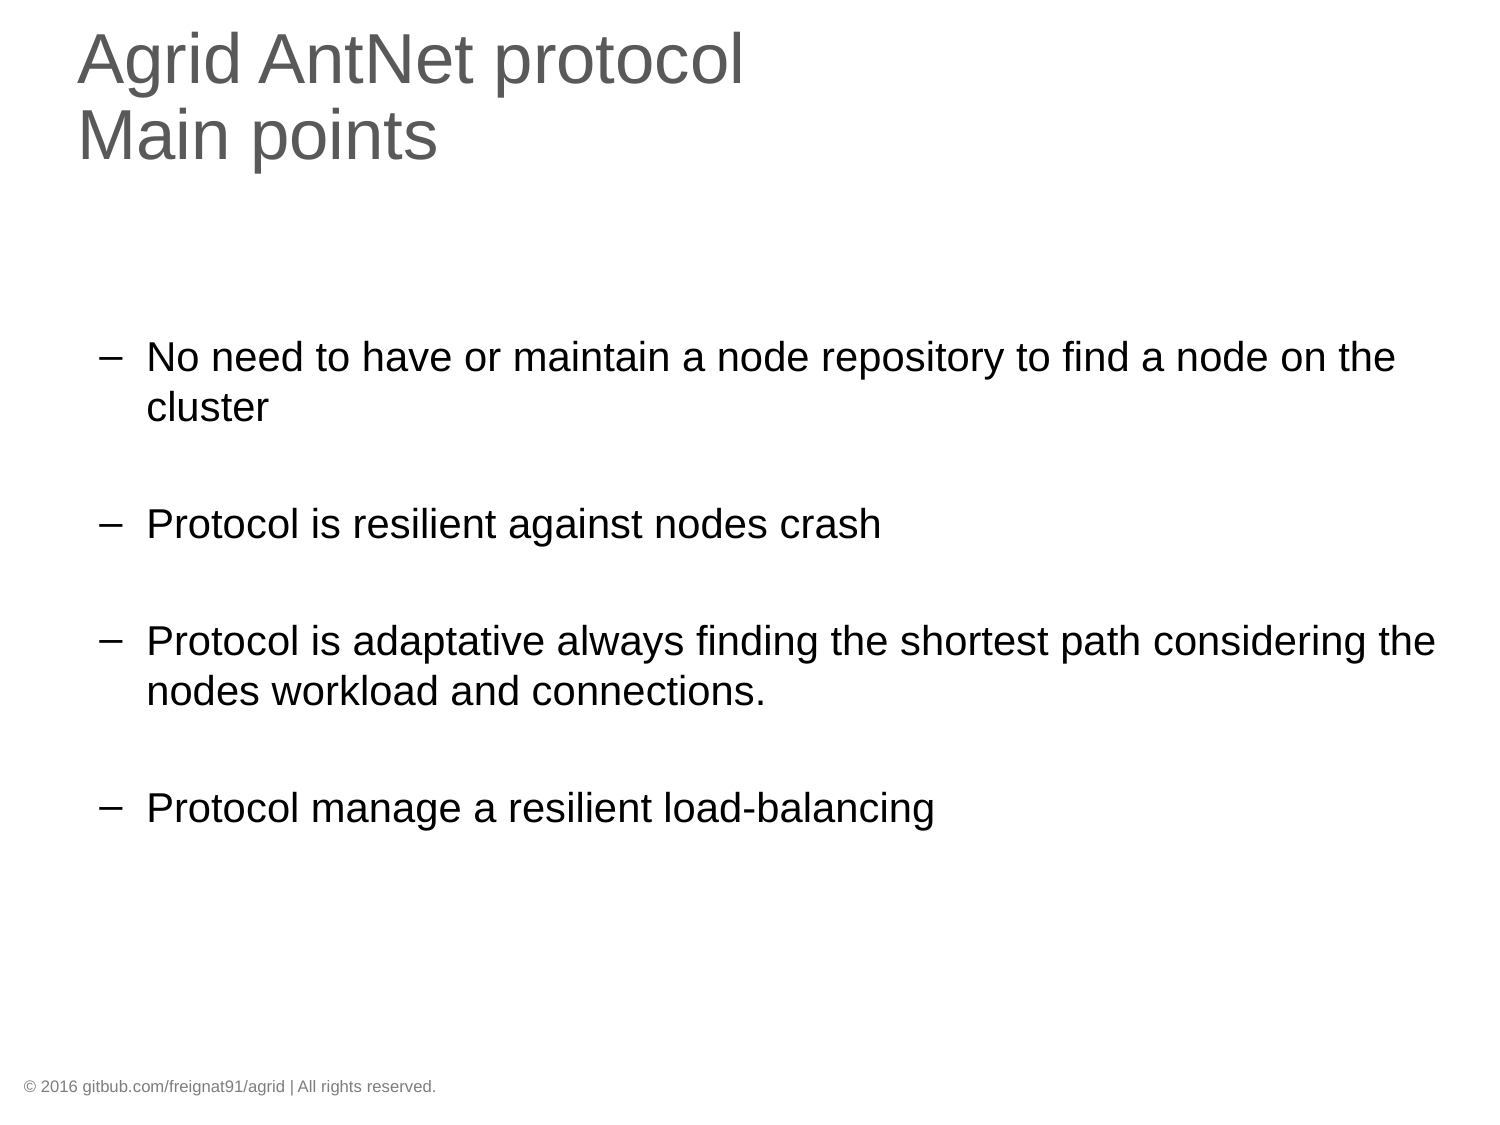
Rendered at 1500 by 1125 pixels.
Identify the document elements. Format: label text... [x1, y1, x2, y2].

text_box No need to have or maintain a node repository to find a node on the cluster Protocol is resilient against nodes crash Protocol is adaptative always finding the shortest path considering the nodes workload and connections. Protocol manage a resilient load-balancing [9, 216, 1489, 860]
text_box © 2016 gitbub.com/freignat91/agrid | All rights reserved. [23, 1046, 485, 1125]
title Agrid AntNet protocol Main points [62, 13, 1413, 183]
